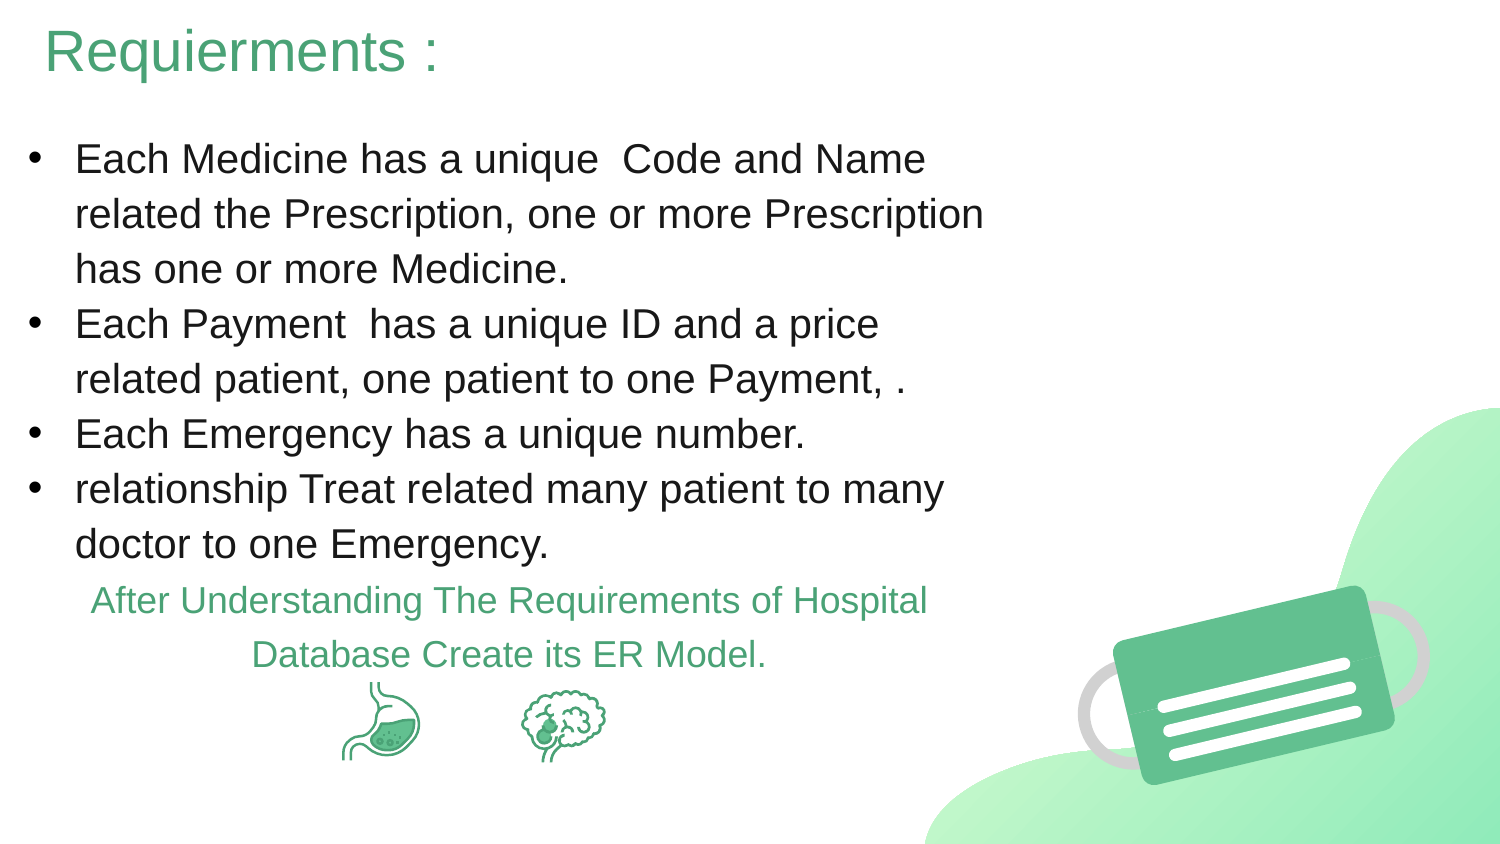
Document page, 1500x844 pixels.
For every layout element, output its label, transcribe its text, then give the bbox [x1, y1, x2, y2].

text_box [518, 689, 608, 763]
title Requierments : [0, 21, 485, 75]
text_box Each Medicine has a unique Code and Name related the Prescription, one or more Prescription has one or more Medicine. Each Payment has a unique ID and a price related patient, one patient to one Payment, . Each Emergency has a unique number. relationship Treat related many patient to many doctor to one Emergency. After Understanding The Requirements of Hospital Database Create its ER Model. [13, 74, 1006, 788]
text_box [341, 681, 424, 761]
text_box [1074, 610, 1434, 760]
